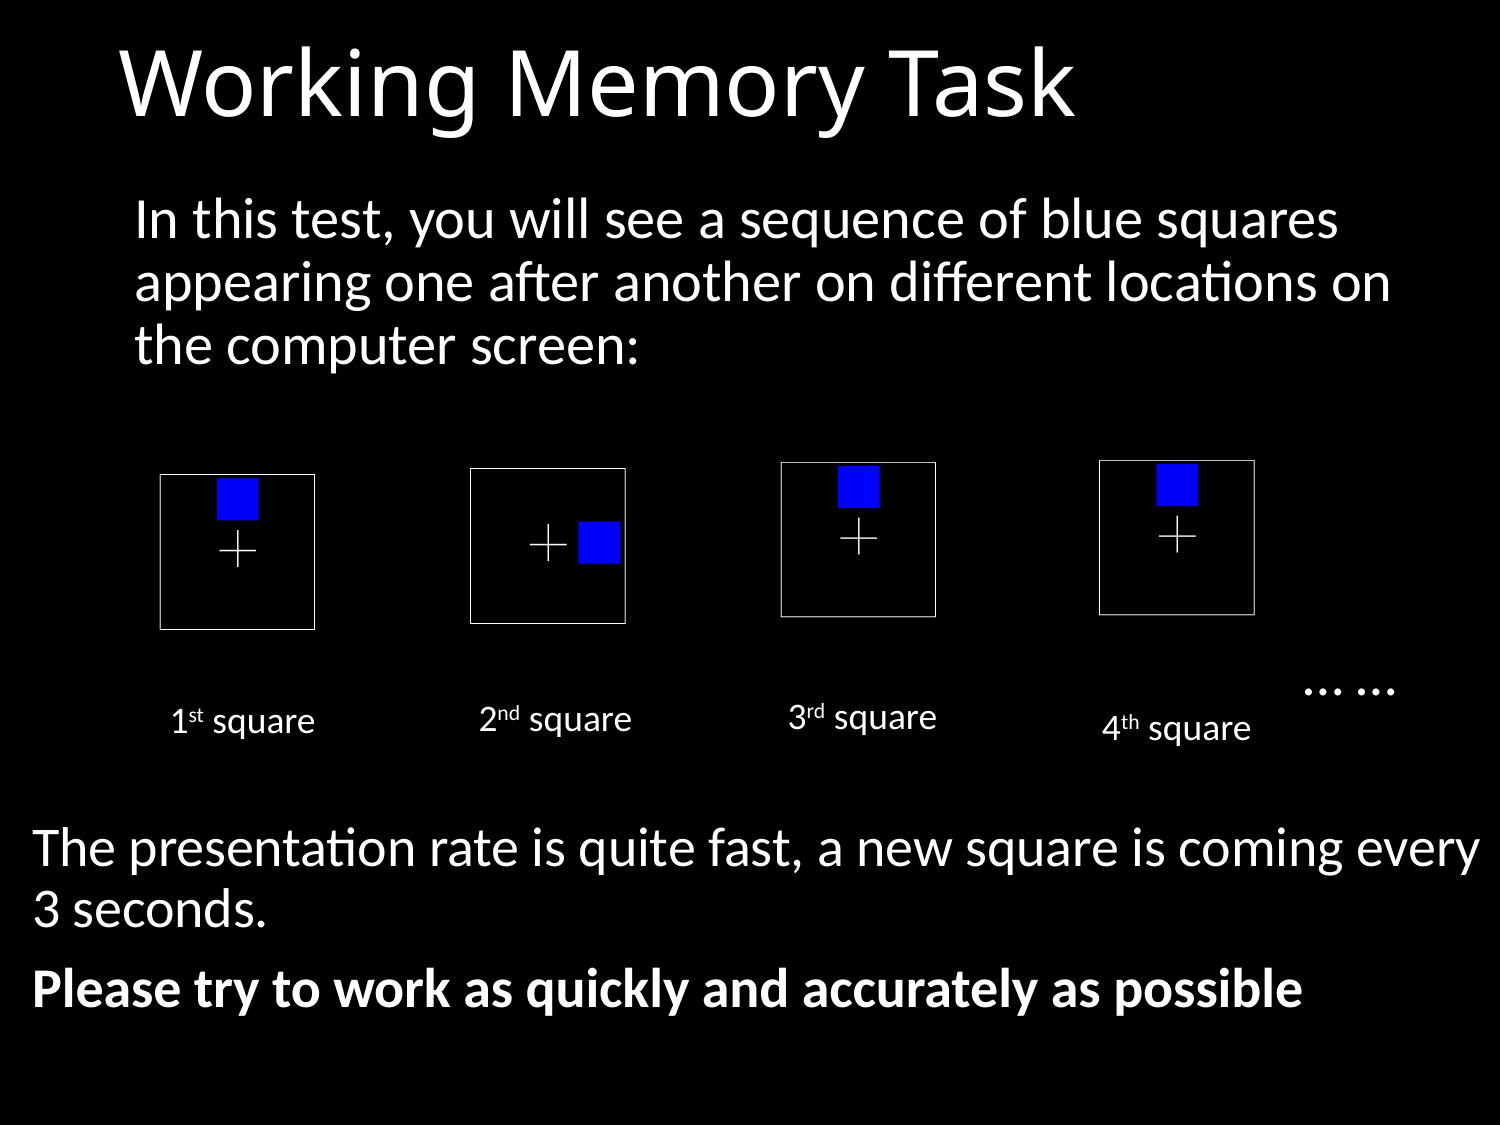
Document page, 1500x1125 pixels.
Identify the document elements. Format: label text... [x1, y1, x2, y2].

list In this test, you will see a sequence of blue squares appearing one after another on different locations on the computer screen: [119, 180, 1413, 399]
picture [64, 409, 1351, 702]
text_box 2nd square [463, 696, 648, 747]
text_box … … [1288, 629, 1413, 715]
text_box 1st square [154, 702, 331, 749]
text_box 3rd square [772, 689, 953, 745]
title Working Memory Task [103, 6, 1397, 167]
text_box 4th square [1087, 696, 1267, 756]
text_box The presentation rate is quite fast, a new square is coming every 3 seconds. Please try to work as quickly and accurately as possible [17, 811, 1500, 1029]
